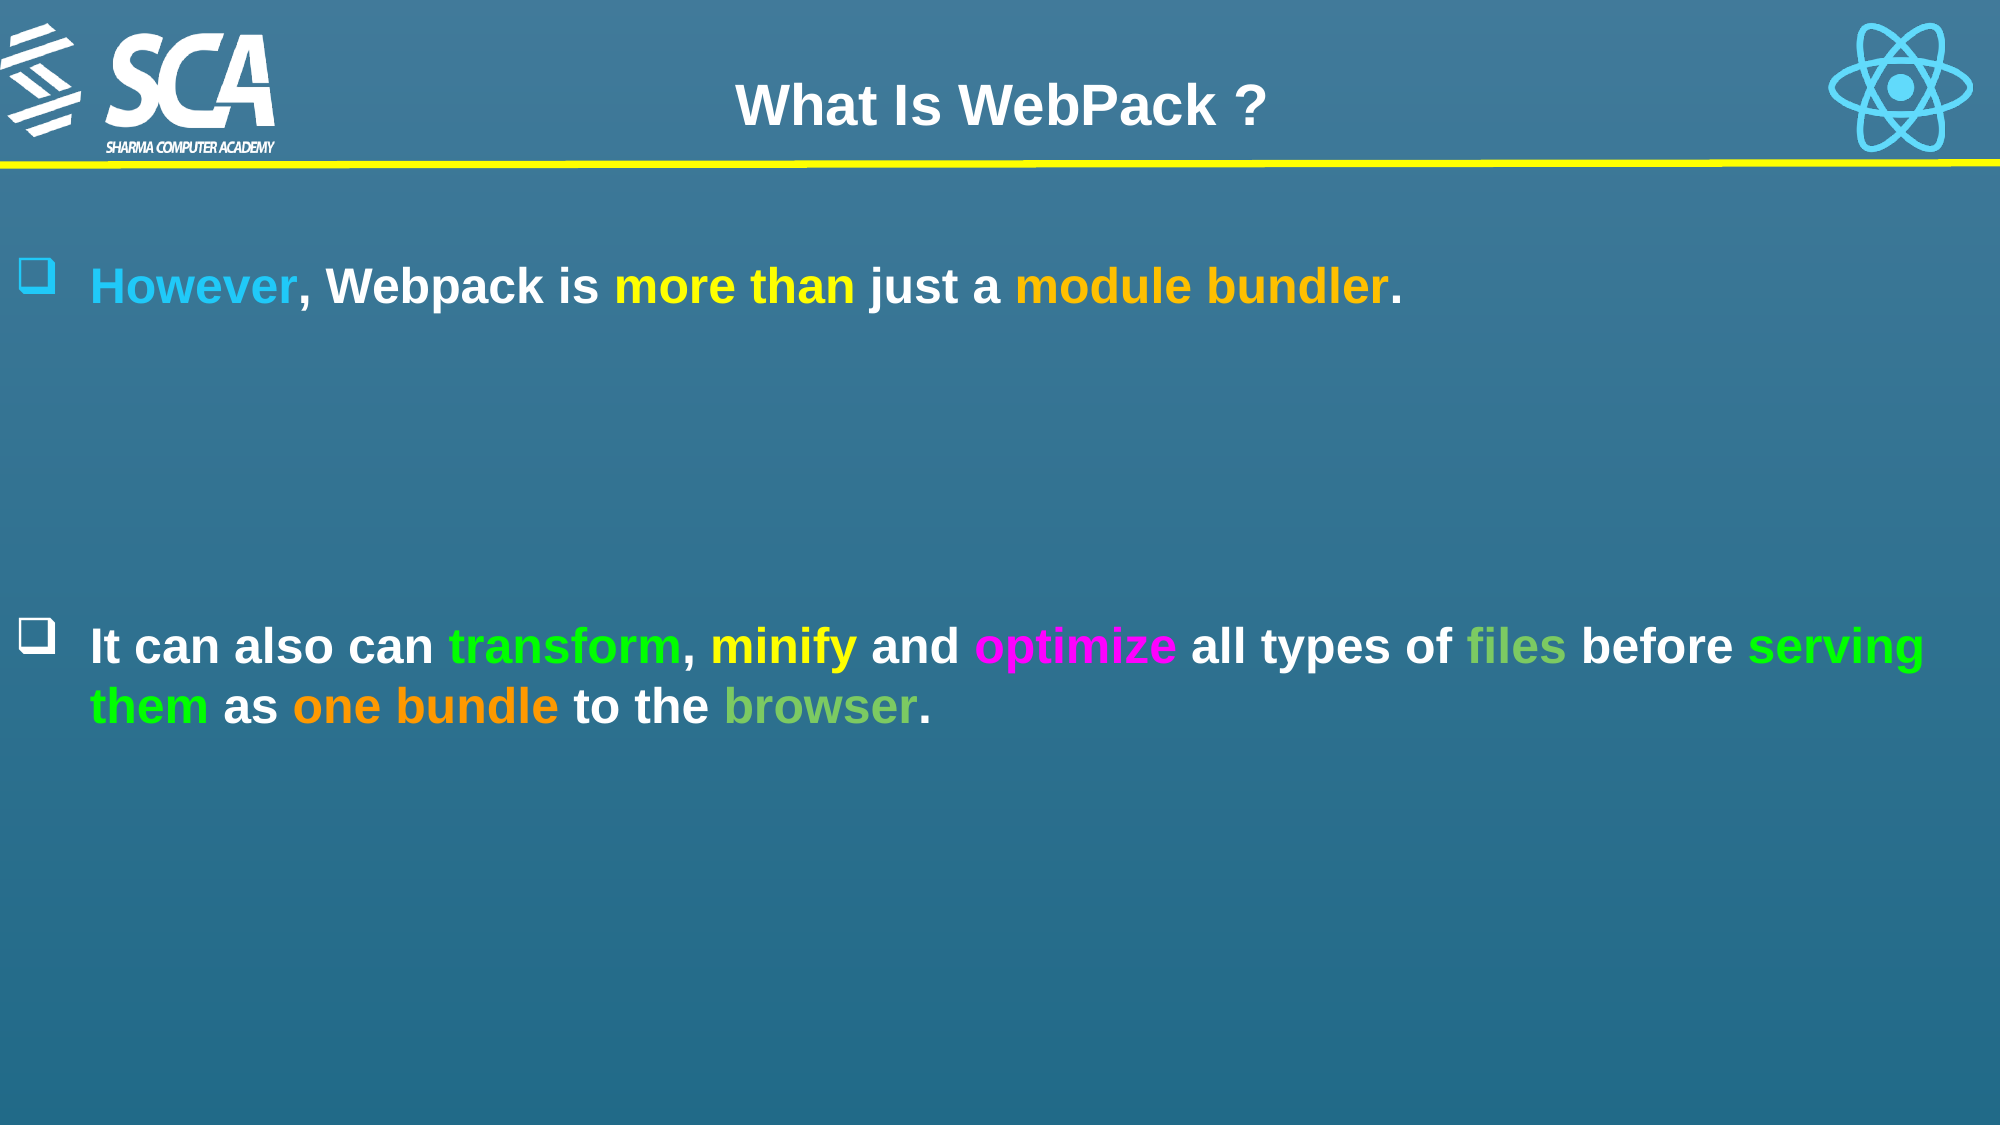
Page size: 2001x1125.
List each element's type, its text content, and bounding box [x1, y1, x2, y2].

list What Is WebPack ? [53, 47, 1776, 161]
text_box However, Webpack is more than just a module bundler. It can also can transform, minify and optimize all types of files before serving them as one bundle to the browser. [0, 185, 2000, 1079]
picture [1776, 0, 2000, 176]
picture [0, 23, 275, 153]
